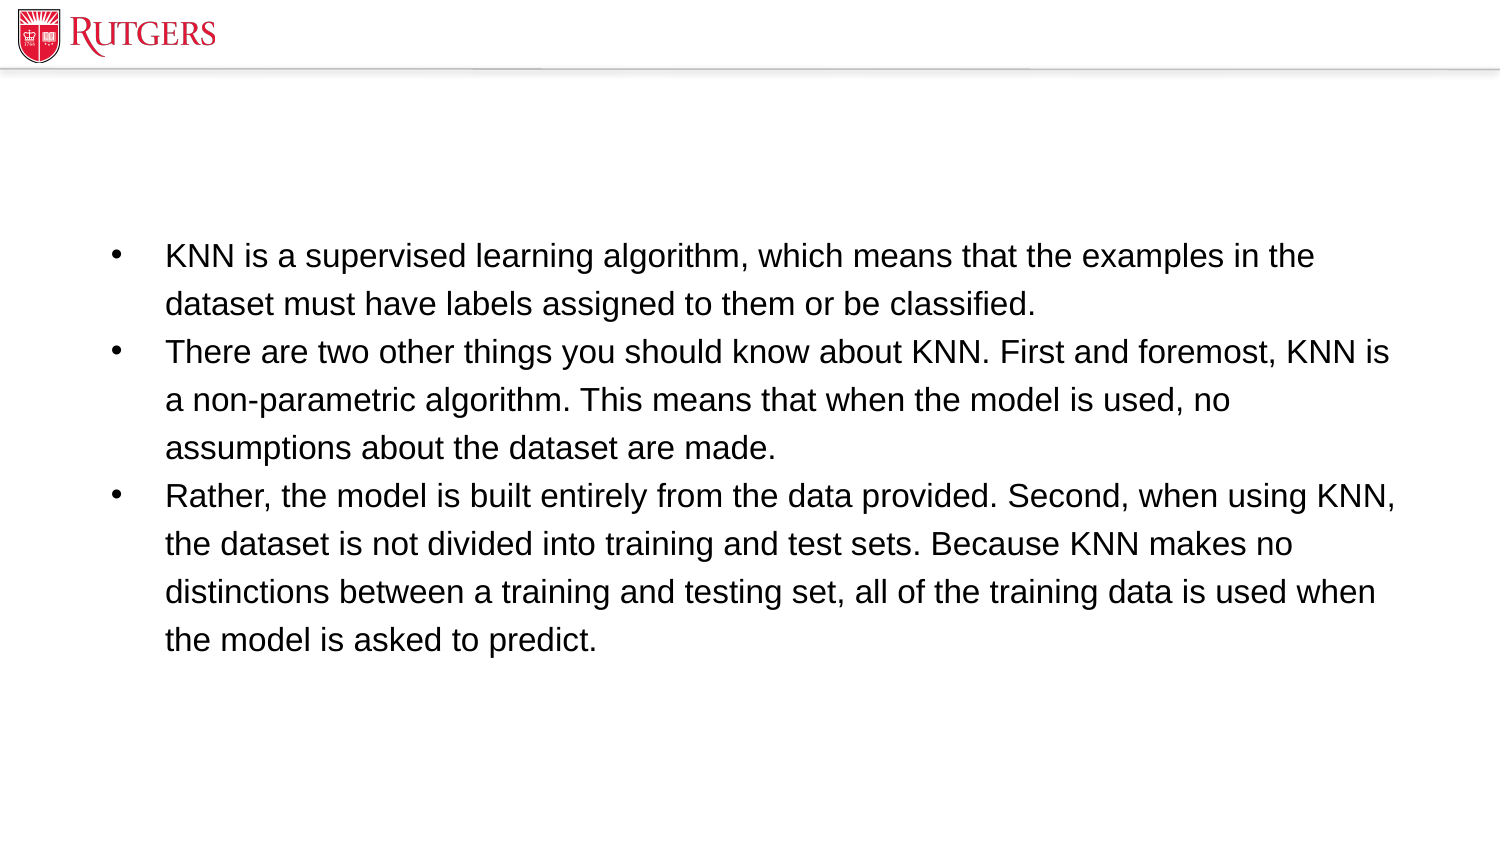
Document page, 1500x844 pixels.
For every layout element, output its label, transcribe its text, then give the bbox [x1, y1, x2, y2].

list KNN is a supervised learning algorithm, which means that the examples in the dataset must have labels assigned to them or be classified. There are two other things you should know about KNN. First and foremost, KNN is a non-parametric algorithm. This means that when the model is used, no assumptions about the dataset are made. Rather, the model is built entirely from the data provided. Second, when using KNN, the dataset is not divided into training and test sets. Because KNN makes no distinctions between a training and testing set, all of the training data is used when the model is asked to predict. [75, 219, 1425, 746]
picture [18, 9, 215, 63]
